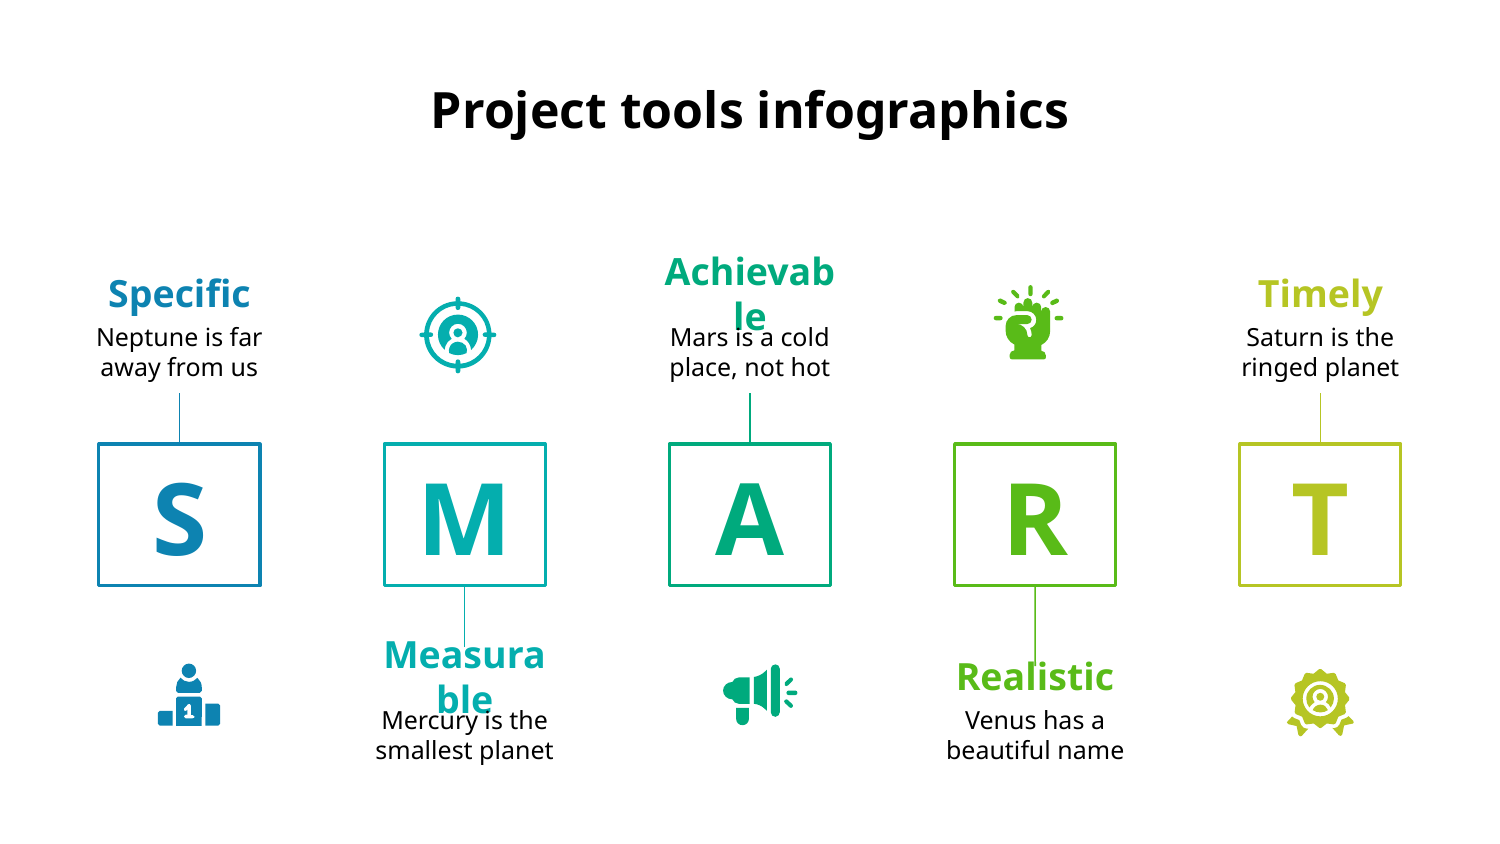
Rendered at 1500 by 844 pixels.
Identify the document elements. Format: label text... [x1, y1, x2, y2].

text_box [419, 296, 497, 374]
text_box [993, 284, 1064, 360]
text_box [74, 263, 285, 394]
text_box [645, 263, 855, 391]
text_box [930, 675, 1140, 777]
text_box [359, 675, 570, 777]
title Project tools infographics [118, 72, 1382, 145]
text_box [1215, 263, 1426, 394]
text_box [1286, 668, 1355, 737]
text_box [98, 392, 1402, 667]
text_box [157, 663, 221, 727]
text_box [722, 664, 798, 726]
